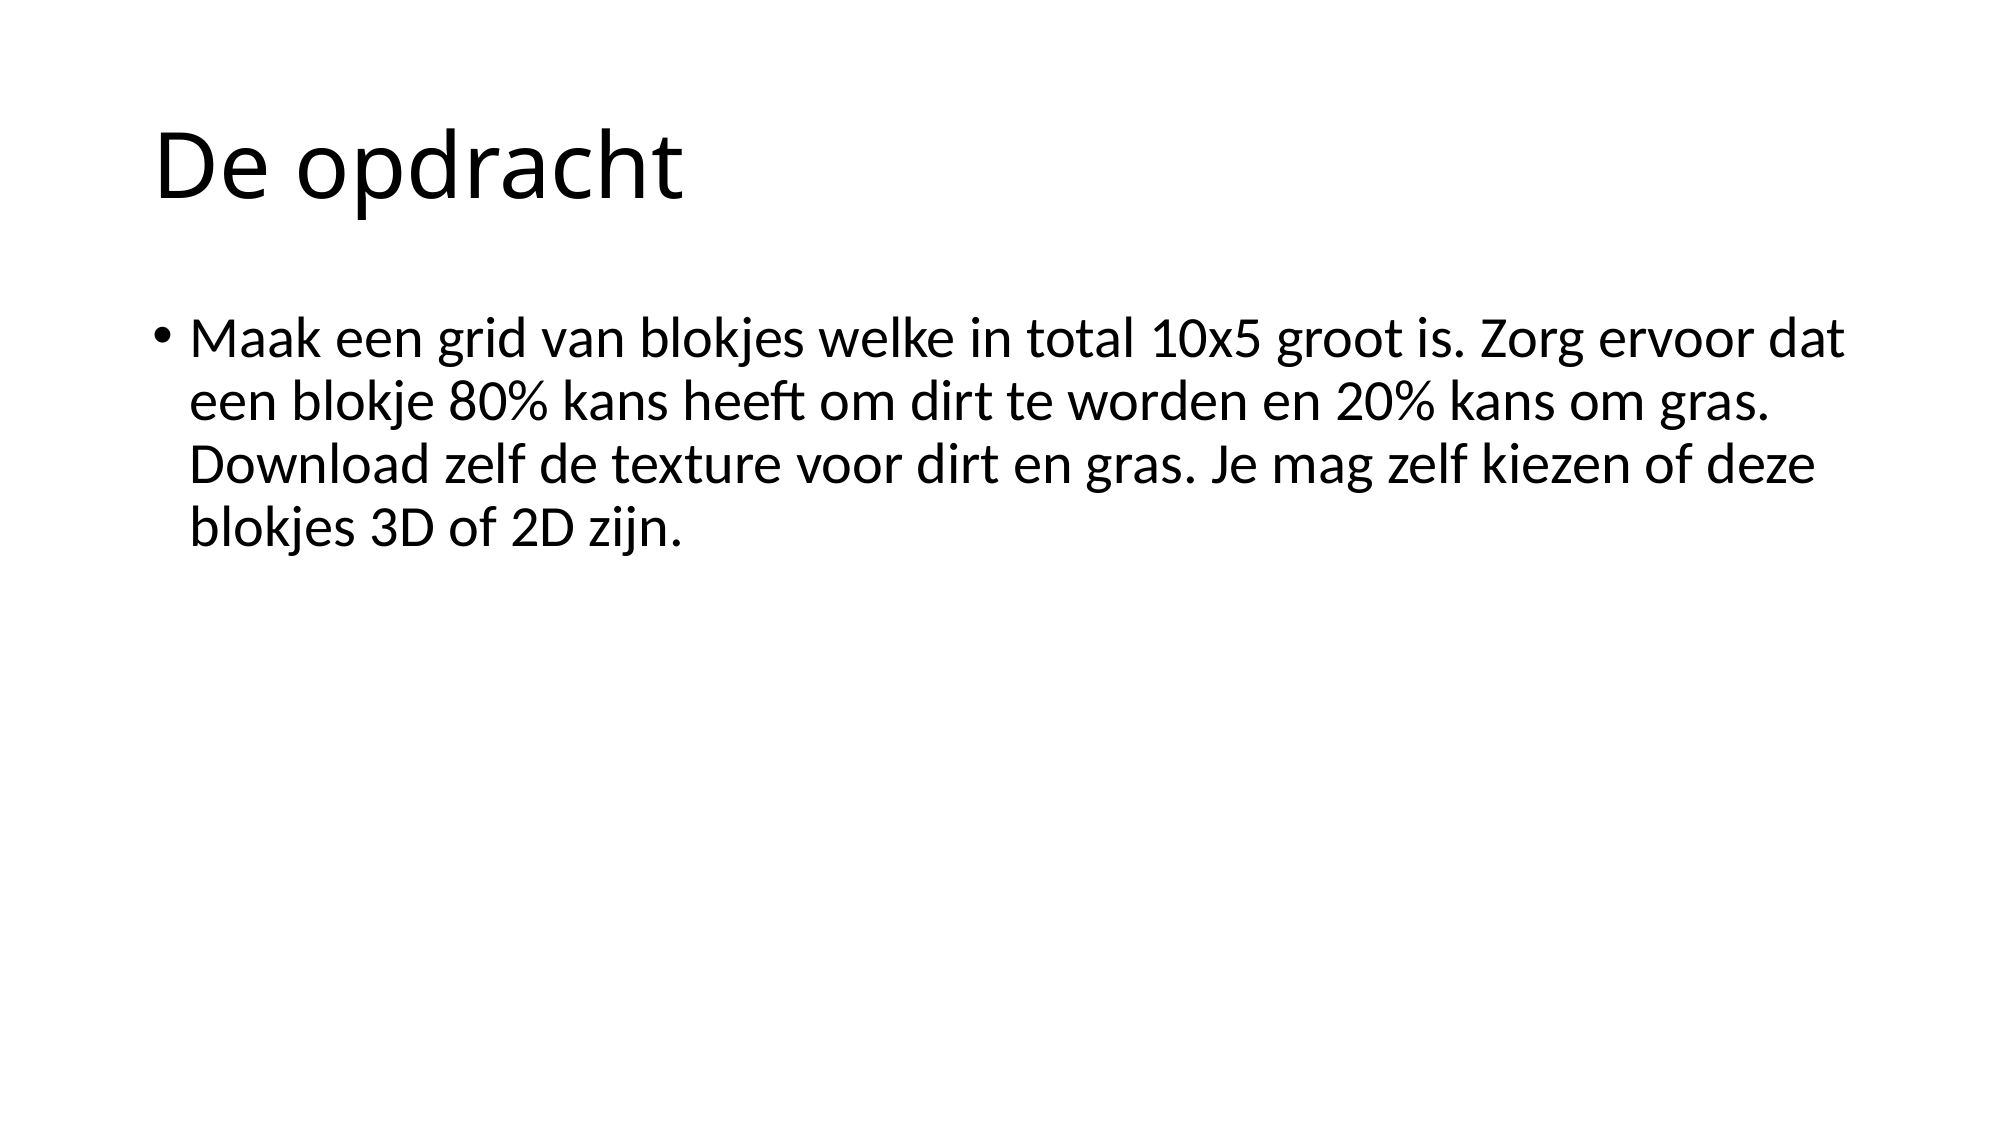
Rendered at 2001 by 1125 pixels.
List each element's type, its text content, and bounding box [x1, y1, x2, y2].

title De opdracht [137, 59, 1863, 278]
list Maak een grid van blokjes welke in total 10x5 groot is. Zorg ervoor dat een blokje 80% kans heeft om dirt te worden en 20% kans om gras. Download zelf de texture voor dirt en gras. Je mag zelf kiezen of deze blokjes 3D of 2D zijn. [137, 299, 1863, 1014]
